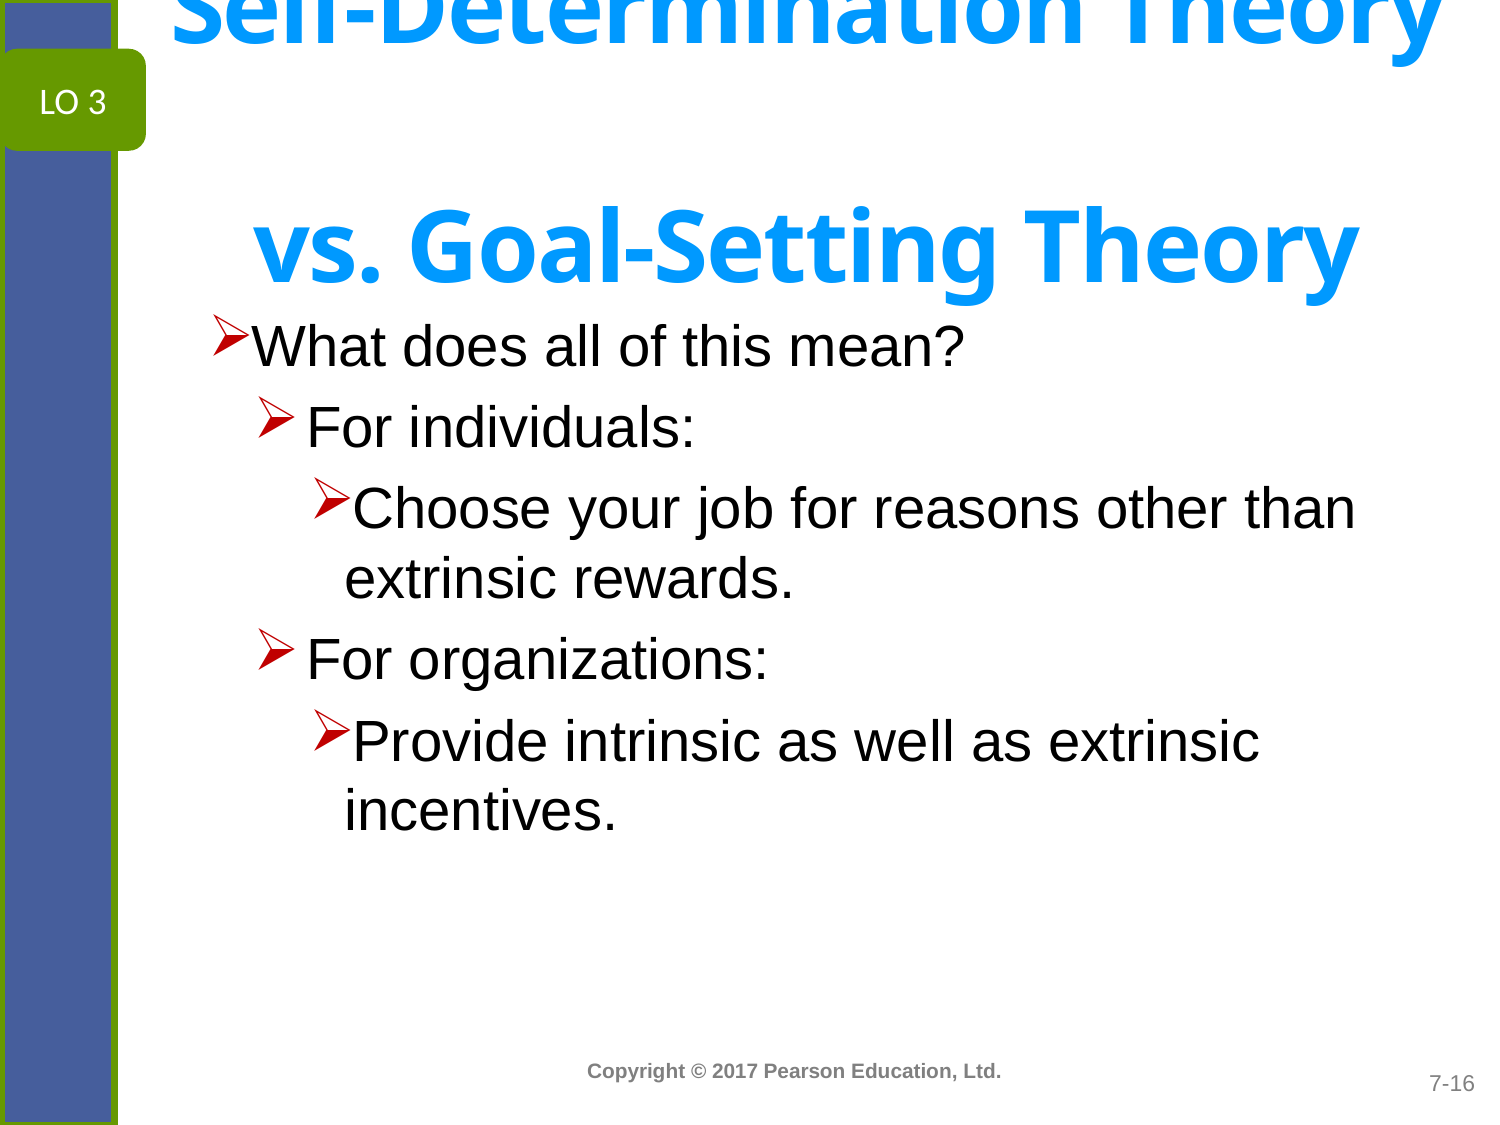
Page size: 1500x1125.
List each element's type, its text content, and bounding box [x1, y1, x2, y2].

slide_number 7-16 [1405, 1048, 1499, 1117]
list What does all of this mean? For individuals: Choose your job for reasons other than extrinsic rewards. For organizations: Provide intrinsic as well as extrinsic incentives. [175, 300, 1469, 999]
title Self-Determination Theory vs. Goal-Setting Theory [145, 5, 1469, 241]
text_box LO 3 [0, 46, 149, 153]
